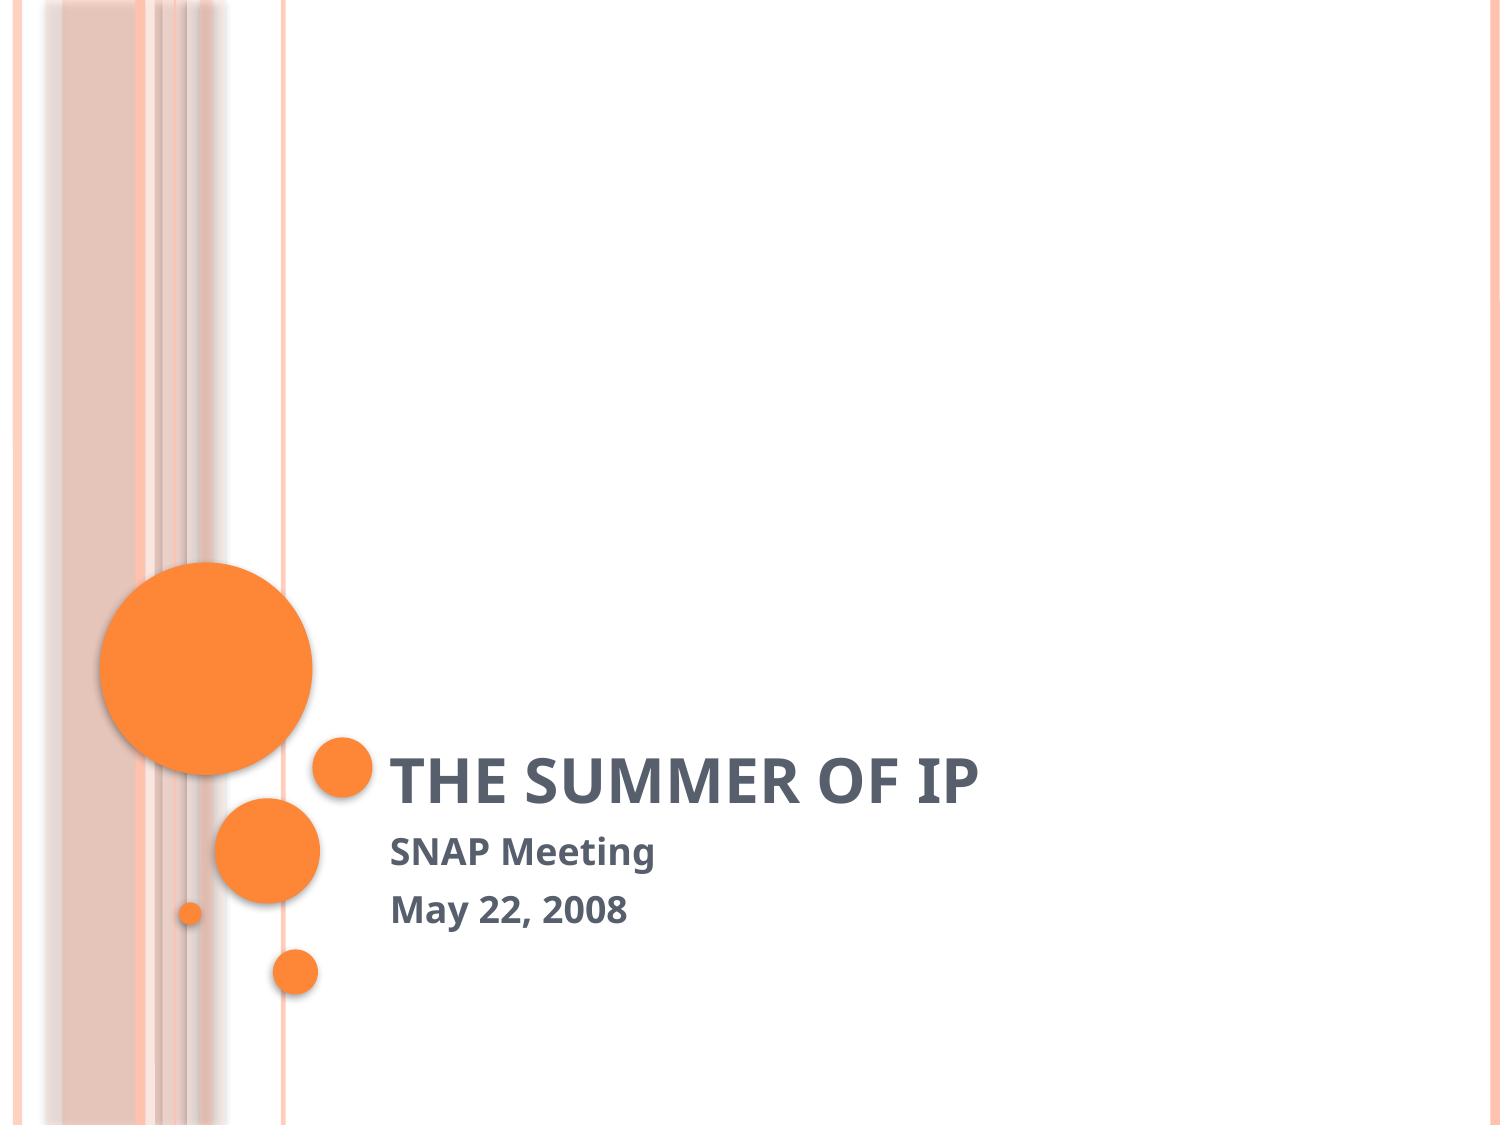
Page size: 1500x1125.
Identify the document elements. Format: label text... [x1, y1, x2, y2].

subtitle SNAP Meeting May 22, 2008 [375, 820, 1388, 1046]
title The Summer of IP [375, 512, 1388, 820]
